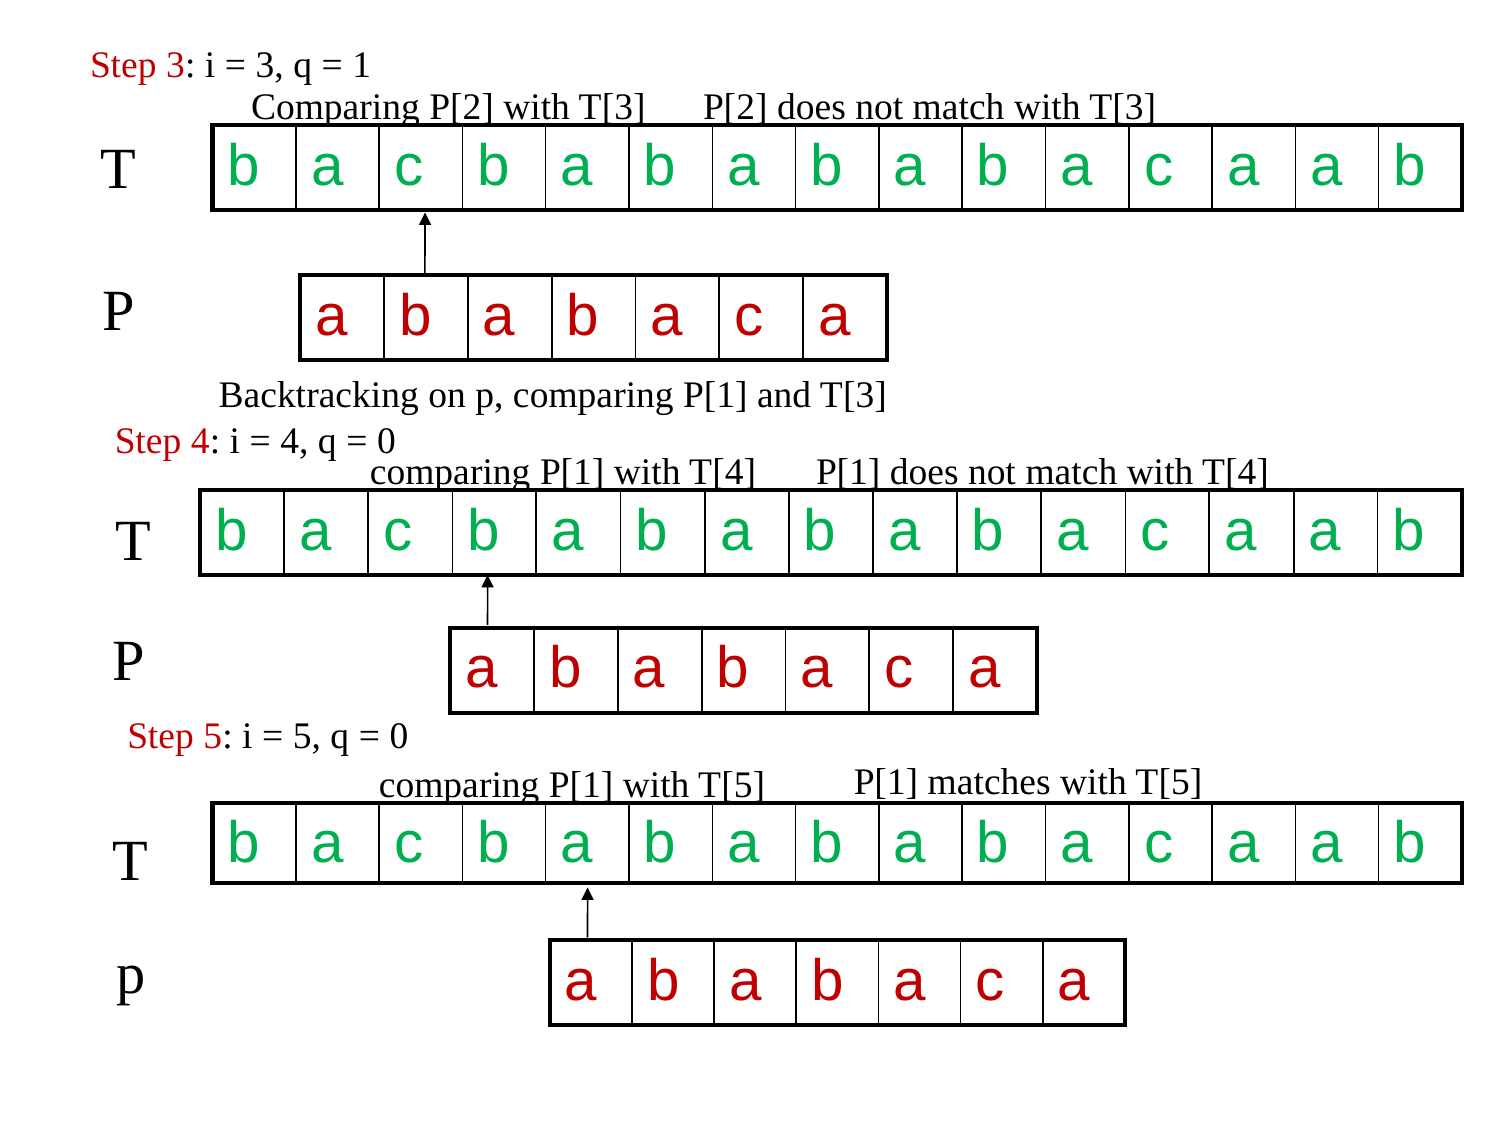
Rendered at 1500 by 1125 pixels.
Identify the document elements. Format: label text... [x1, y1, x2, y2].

table_header b [453, 500, 535, 573]
table_header b [796, 805, 878, 881]
table_header a [954, 630, 1035, 711]
table_header a [715, 942, 795, 1023]
table_header b [463, 127, 545, 208]
text_box T [85, 123, 151, 208]
text_box T [97, 814, 164, 900]
table_header c [380, 813, 462, 881]
table_header a [469, 277, 551, 358]
table_header a [552, 942, 631, 1023]
table_header b [215, 127, 295, 208]
text_box [426, 212, 453, 217]
table_header b [215, 805, 295, 881]
text_box Step 5: i = 5, q = 0 [112, 704, 588, 764]
table_header a [880, 810, 961, 881]
table_header b [1379, 805, 1460, 881]
table_header a [706, 500, 788, 573]
table_header b [463, 813, 545, 881]
table_header b [633, 942, 713, 1023]
table_header a [1042, 500, 1125, 573]
text_box P[1] does not match with T[4] [801, 439, 1285, 500]
table_header b [630, 813, 712, 881]
table_header a [713, 805, 795, 881]
table_header a [297, 805, 378, 881]
table_header a [546, 127, 628, 208]
text_box T [100, 494, 166, 580]
table_header b [963, 135, 1045, 208]
text_box P[1] matches with T[5] [839, 749, 1218, 810]
table_header a [285, 492, 367, 573]
text_box Step 4: i = 4, q = 0 [99, 408, 800, 469]
table_header b [790, 500, 872, 573]
table_header c [961, 942, 1042, 1023]
table_header b [385, 277, 467, 358]
text_box P [87, 264, 150, 350]
table_header a [1046, 810, 1128, 881]
table_header a [546, 813, 628, 881]
table_header b [963, 810, 1045, 881]
table_header a [302, 277, 383, 358]
text_box [418, 212, 432, 275]
table_header a [874, 500, 956, 573]
text_box P [97, 614, 160, 700]
table_header b [1378, 492, 1460, 573]
table_header c [380, 127, 462, 208]
table_header a [1296, 805, 1378, 881]
table_header a [879, 942, 960, 1023]
table_header c [720, 277, 802, 358]
text_box comparing P[1] with T[5] [364, 752, 781, 813]
table_header a [1210, 492, 1293, 573]
text_box p [101, 927, 161, 1013]
table_header a [619, 630, 701, 711]
table_header a [1213, 805, 1295, 881]
table_header b [202, 492, 283, 573]
table_header a [713, 135, 795, 208]
table_header b [797, 942, 878, 1023]
text_box Backtracking on p, comparing P[1] and T[3] [203, 362, 903, 423]
table_header b [621, 500, 704, 573]
table_header b [553, 277, 635, 358]
table_header a [786, 630, 868, 711]
text_box [481, 574, 494, 625]
table_header a [1213, 127, 1295, 208]
text_box [581, 887, 594, 938]
table_header a [537, 500, 620, 573]
table_header a [297, 127, 378, 208]
table_header a [1296, 127, 1378, 208]
table_header b [796, 135, 878, 208]
table_header c [1130, 127, 1211, 208]
table_header a [1044, 942, 1123, 1023]
table_header b [630, 127, 712, 208]
table_header a [1046, 135, 1128, 208]
table_header a [452, 630, 533, 704]
table_header b [535, 630, 617, 711]
table_header a [804, 277, 885, 358]
table_header c [1130, 810, 1211, 881]
list Step 3: i = 3, q = 1 [75, 37, 738, 100]
table_header b [703, 630, 785, 711]
table_header a [636, 277, 718, 358]
text_box Comparing P[2] with T[3] [236, 74, 661, 123]
text_box comparing P[1] with T[4] [355, 439, 801, 500]
table_header c [1126, 500, 1208, 573]
table_header a [880, 135, 961, 208]
table_header b [958, 500, 1040, 573]
table_header b [1379, 127, 1460, 208]
table_header c [870, 630, 952, 711]
table_header c [369, 500, 452, 573]
table_header a [1295, 492, 1377, 573]
text_box P[2] does not match with T[3] [688, 74, 1172, 135]
